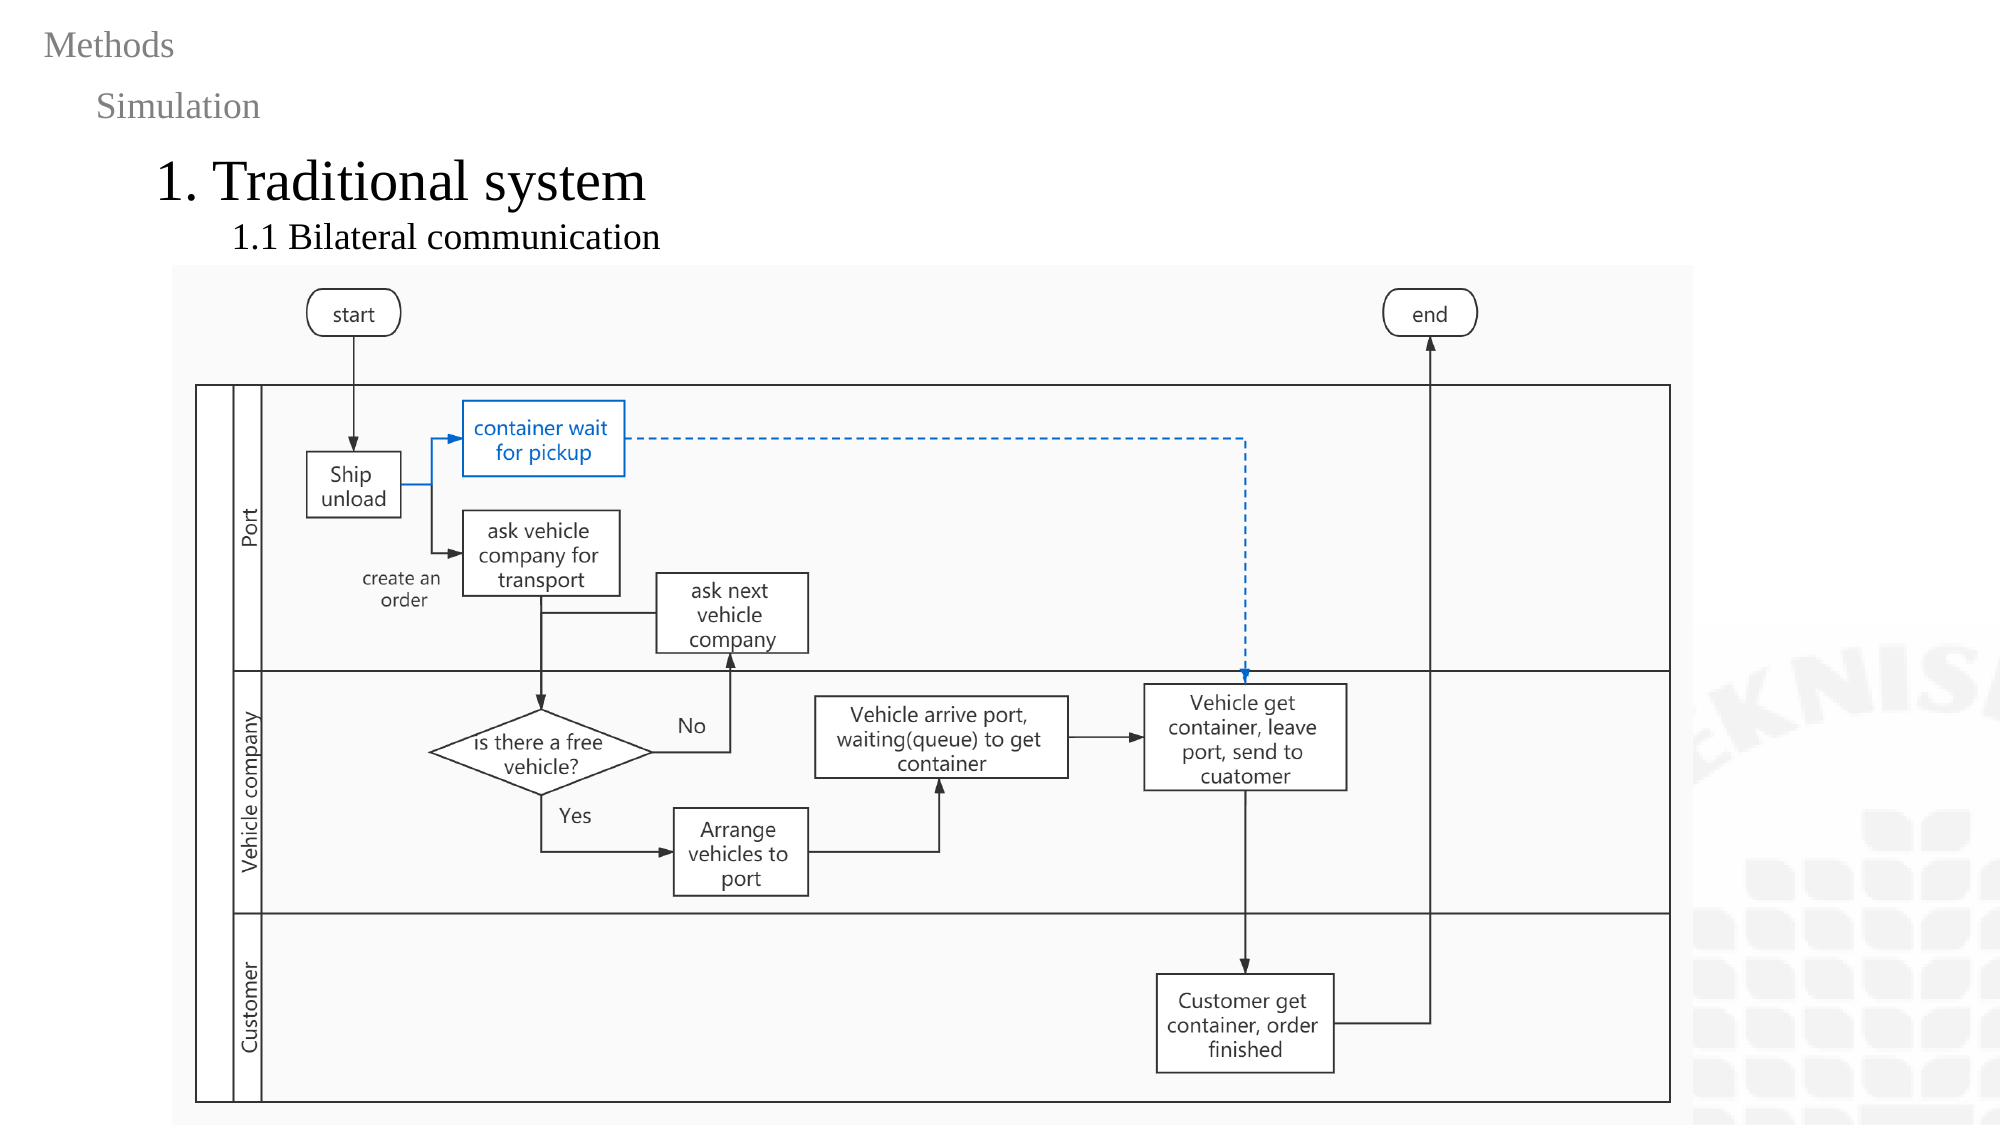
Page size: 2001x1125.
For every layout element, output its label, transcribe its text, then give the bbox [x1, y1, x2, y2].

text_box Simulation [81, 73, 426, 134]
picture [171, 265, 2000, 1125]
text_box Methods [28, 13, 254, 73]
text_box 1. Traditional system 1.1 Bilateral communication [140, 134, 1343, 264]
